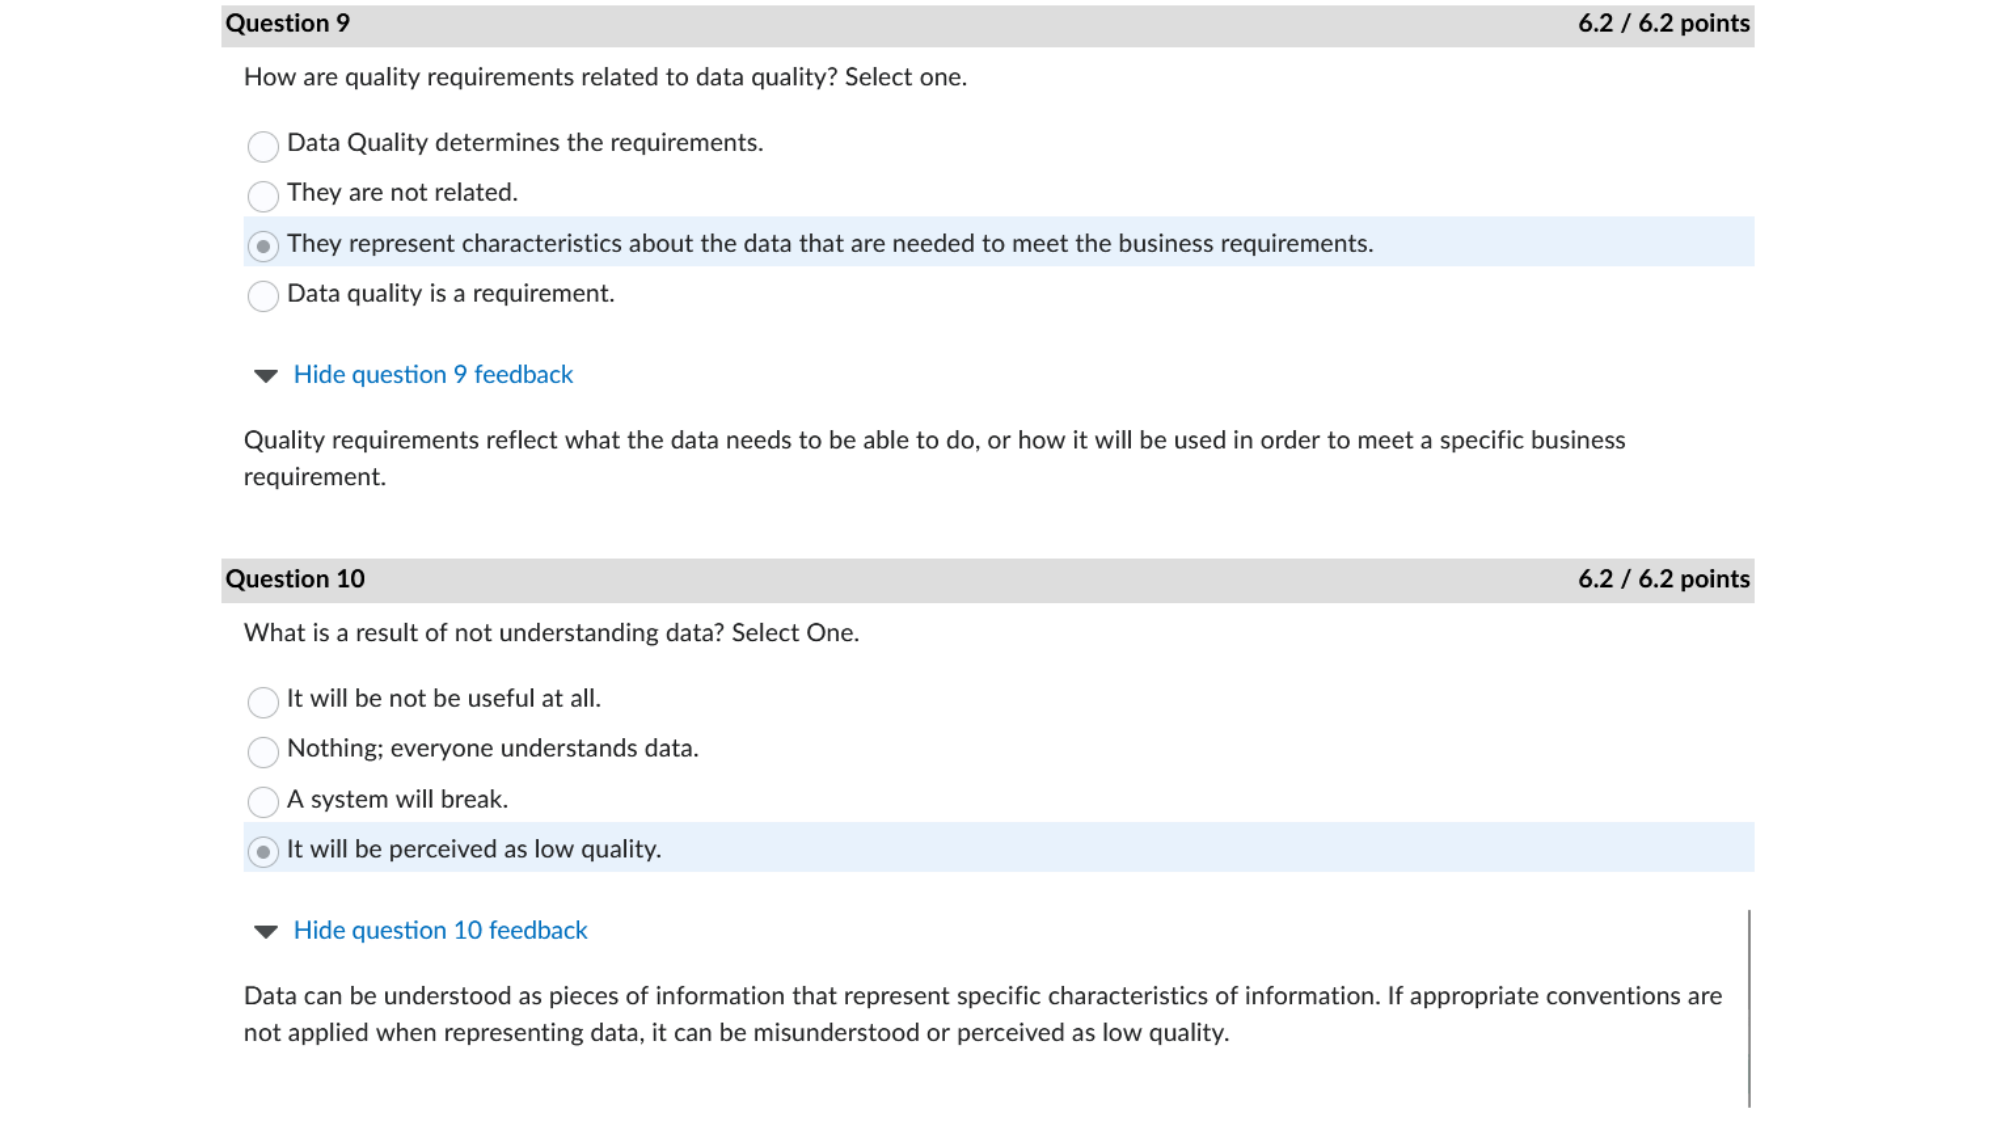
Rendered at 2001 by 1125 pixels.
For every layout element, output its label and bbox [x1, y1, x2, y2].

picture [219, 0, 1781, 1125]
